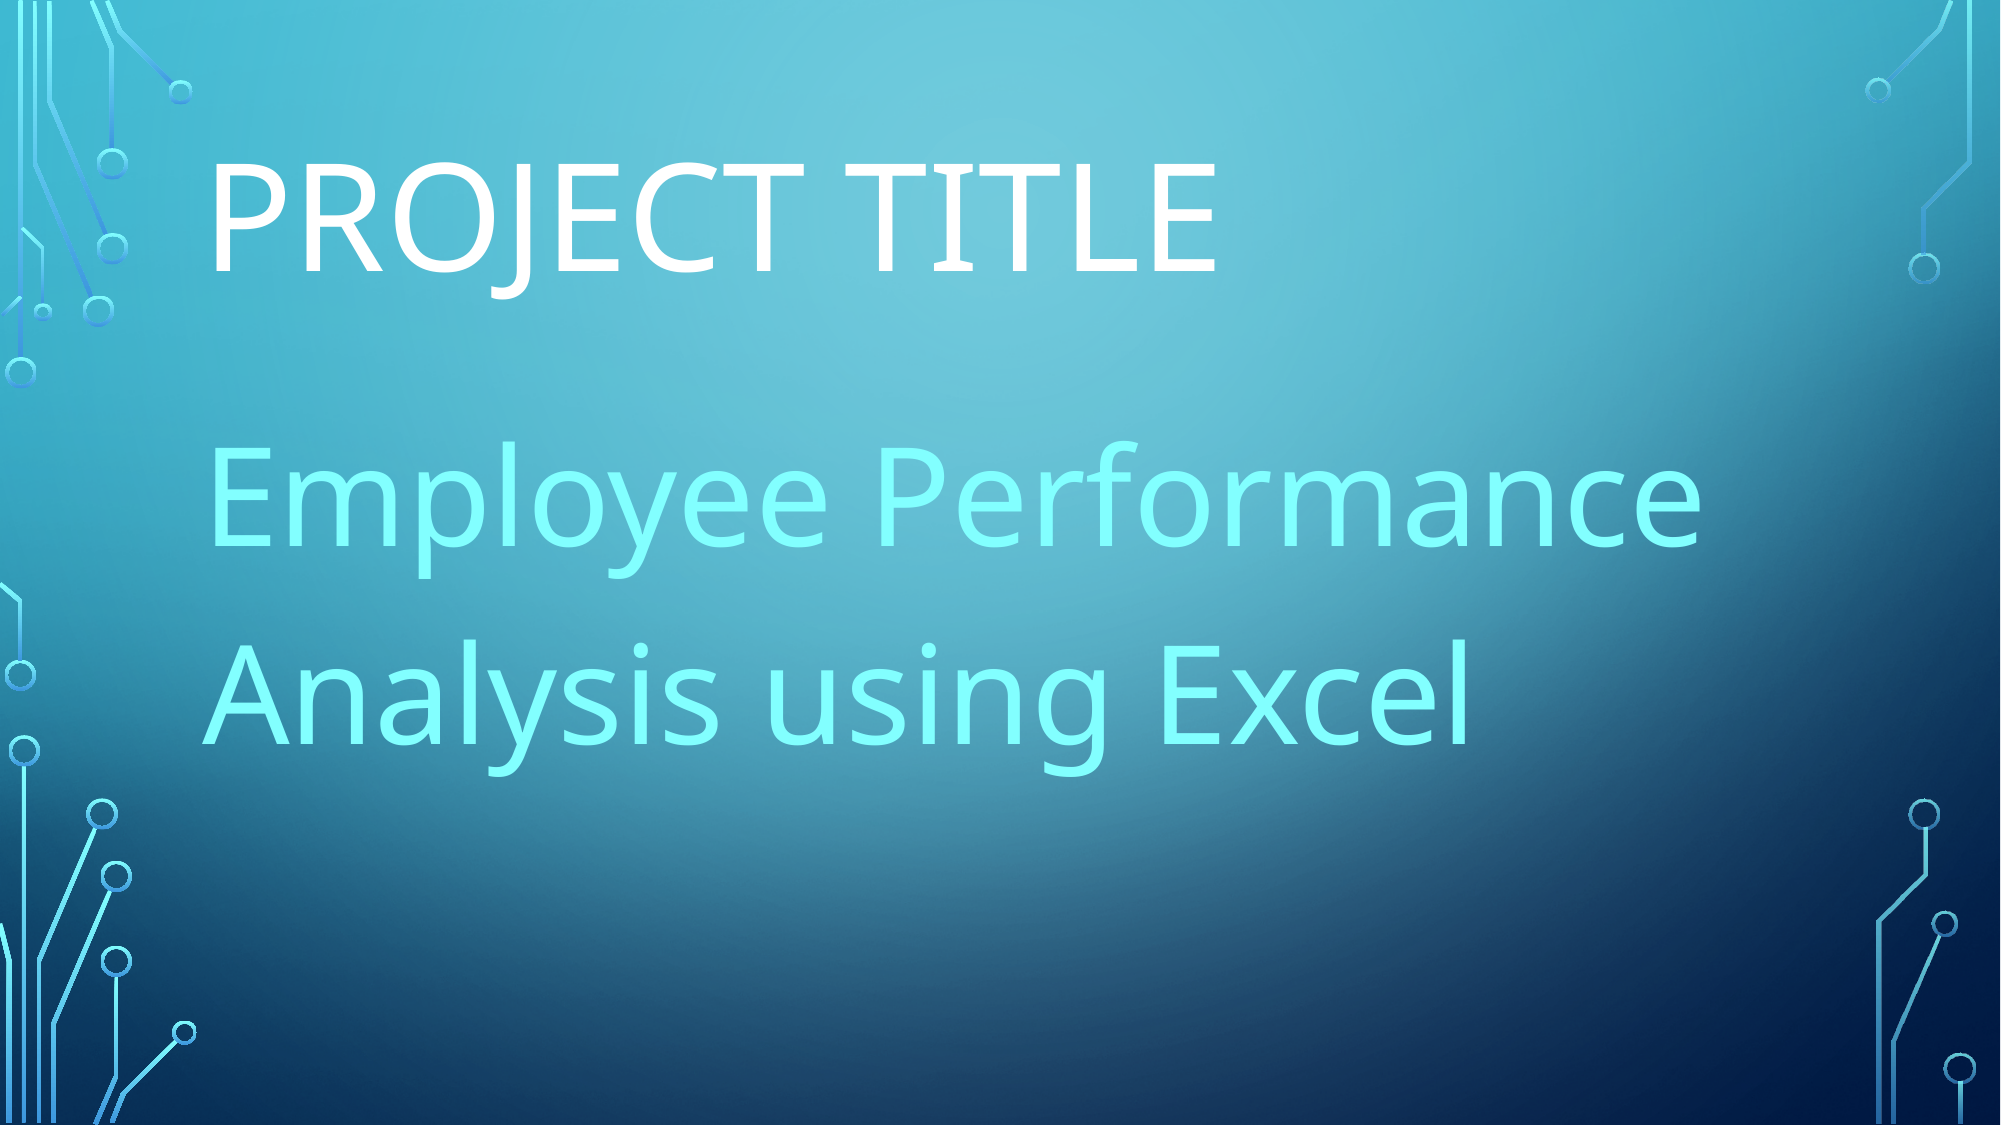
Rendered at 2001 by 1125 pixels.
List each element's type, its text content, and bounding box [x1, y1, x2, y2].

list Employee Performance Analysis using Excel [187, 369, 1813, 950]
title Project title [187, 101, 1813, 344]
